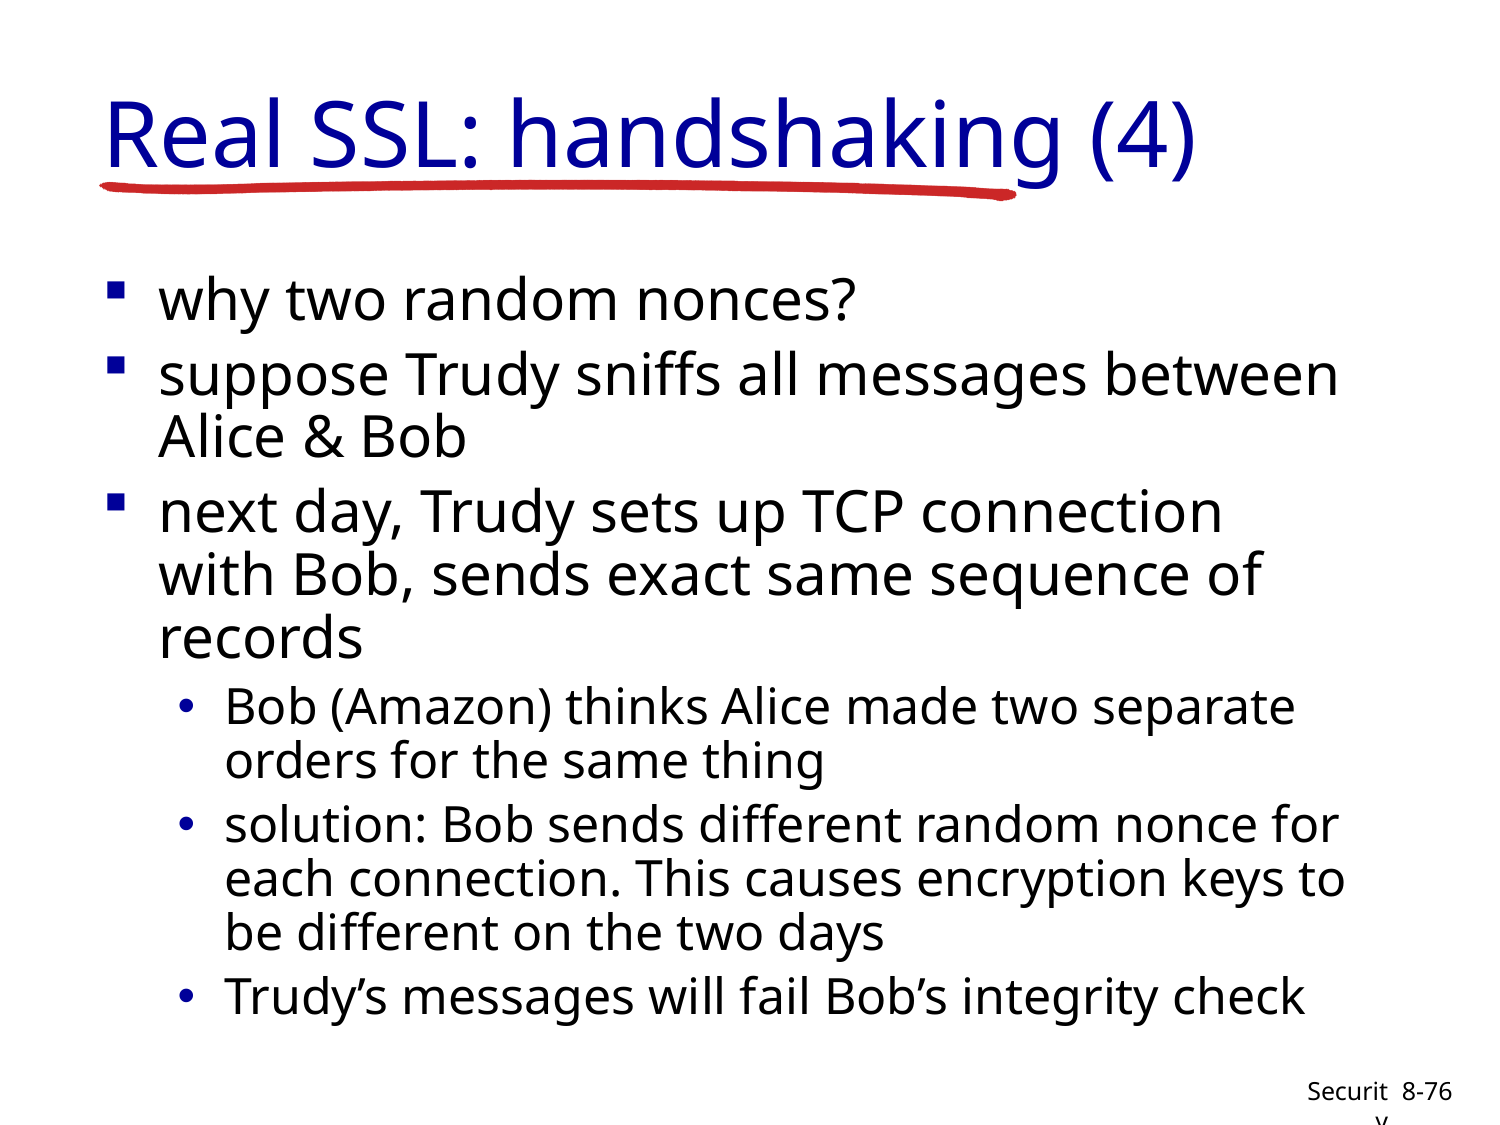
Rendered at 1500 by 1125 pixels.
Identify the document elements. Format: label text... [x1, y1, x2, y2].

footer Security [1284, 1067, 1403, 1110]
picture [95, 174, 1029, 207]
text_box 8-76 [1387, 1068, 1500, 1113]
title Real SSL: handshaking (4) [87, 37, 1363, 225]
list why two random nonces? suppose Trudy sniffs all messages between Alice & Bob next day, Trudy sets up TCP connection with Bob, sends exact same sequence of records Bob (Amazon) thinks Alice made two separate orders for the same thing solution: Bob sends different random nonce for each connection. This causes encryption keys to be different on the two days Trudy’s messages will fail Bob’s integrity check [87, 262, 1363, 1071]
